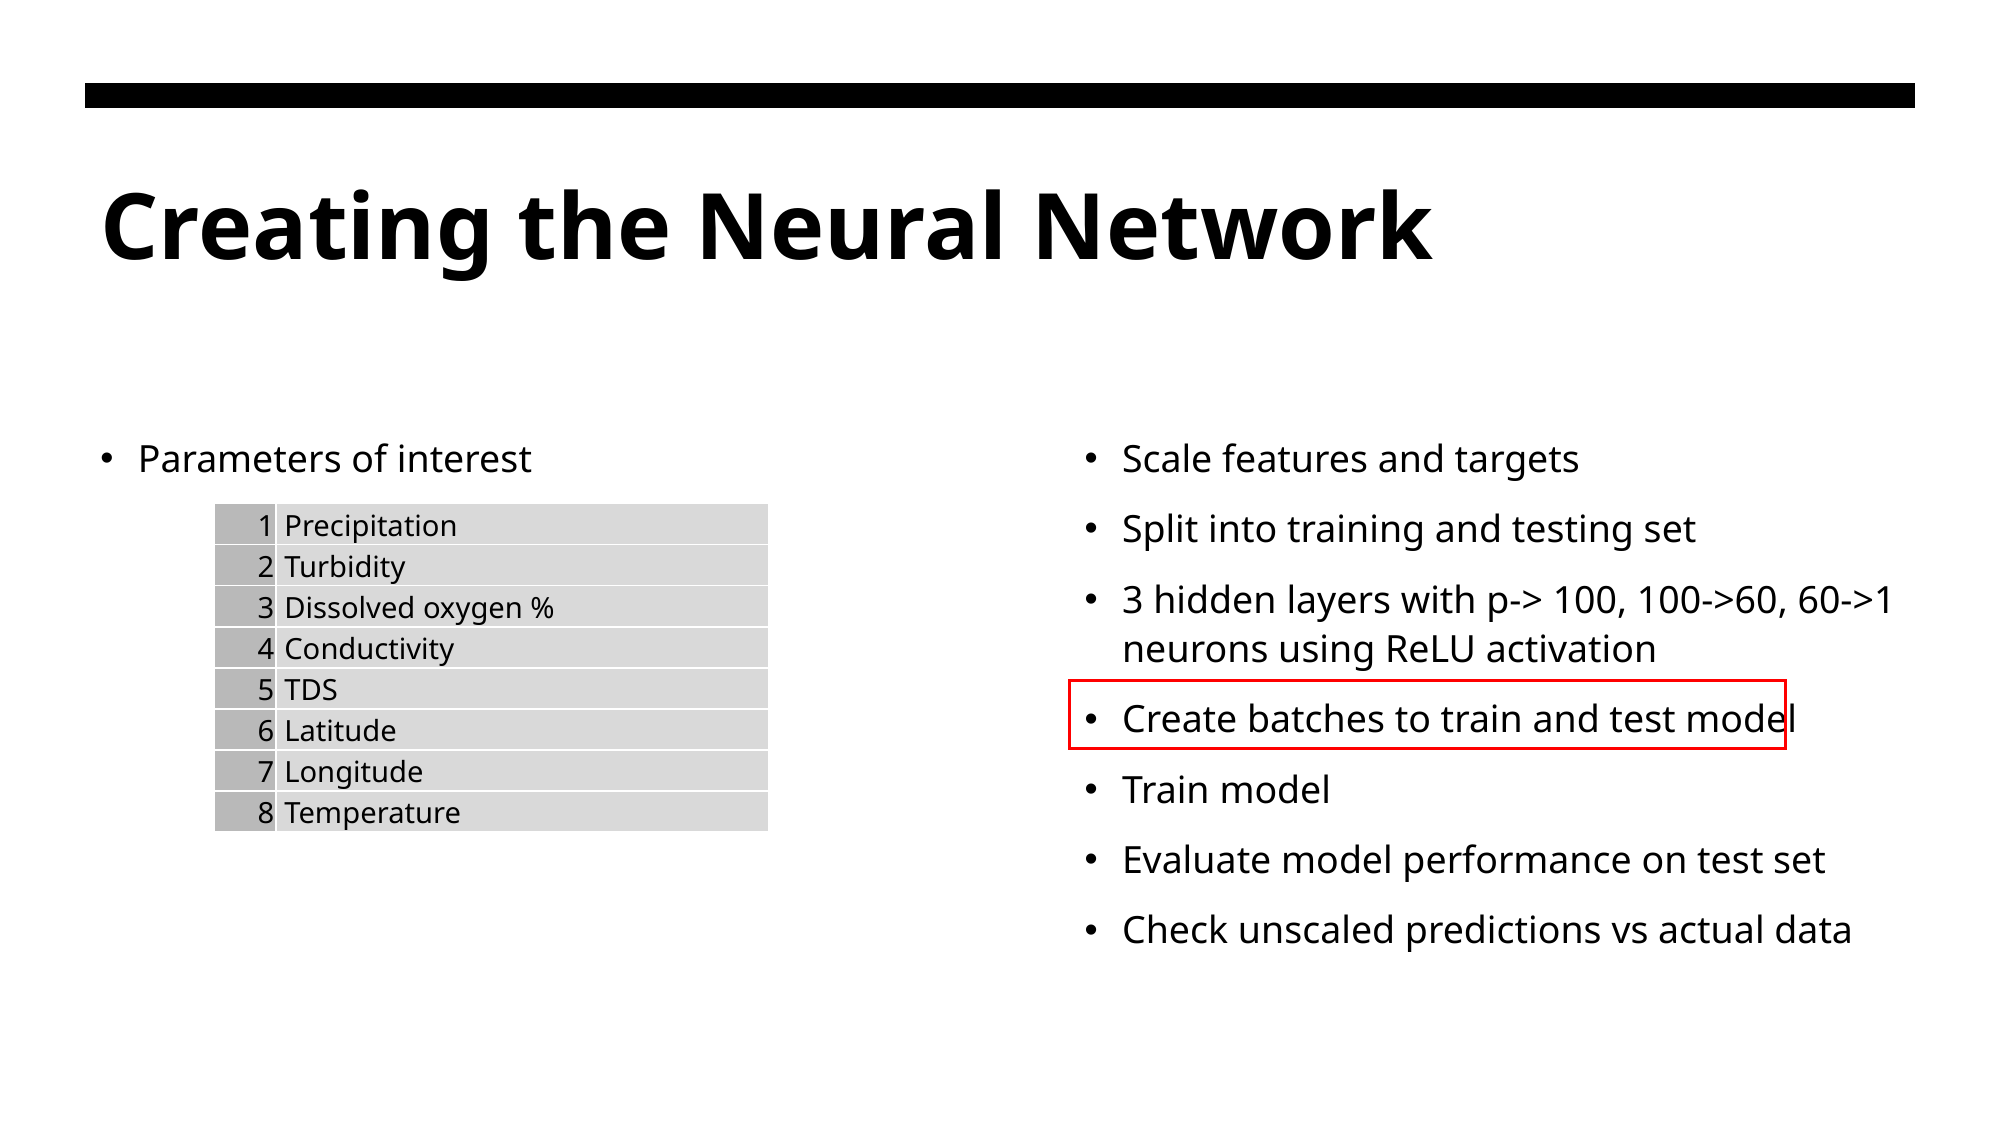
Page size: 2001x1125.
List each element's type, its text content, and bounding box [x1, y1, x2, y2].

table_cell 7 [215, 751, 275, 790]
table_cell 5 [215, 669, 275, 708]
table_cell Latitude [277, 710, 768, 749]
table_cell Conductivity [277, 628, 768, 667]
table_cell 6 [215, 710, 275, 749]
table_header Precipitation [277, 504, 768, 544]
table_cell TDS [277, 669, 768, 708]
table_cell Dissolved oxygen % [277, 586, 768, 626]
title Creating the Neural Network [85, 160, 1916, 401]
table_cell 8 [215, 792, 275, 831]
table_cell Longitude [277, 751, 768, 790]
list Scale features and targets Split into training and testing set 3 hidden layers with p-> 100, 100->60, 60->1 neurons using ReLU activation Create batches to train and test model Train model Evaluate model performance on test set Check unscaled predictions vs actual data [1069, 423, 1917, 1041]
table_cell Turbidity [277, 545, 768, 585]
text_box [1068, 679, 1787, 750]
table_cell 3 [215, 586, 275, 626]
list Parameters of interest [85, 423, 933, 1041]
table_cell 4 [215, 628, 275, 667]
table_cell Temperature [277, 792, 768, 831]
table_cell 2 [215, 545, 275, 585]
table_header 1 [215, 504, 275, 544]
